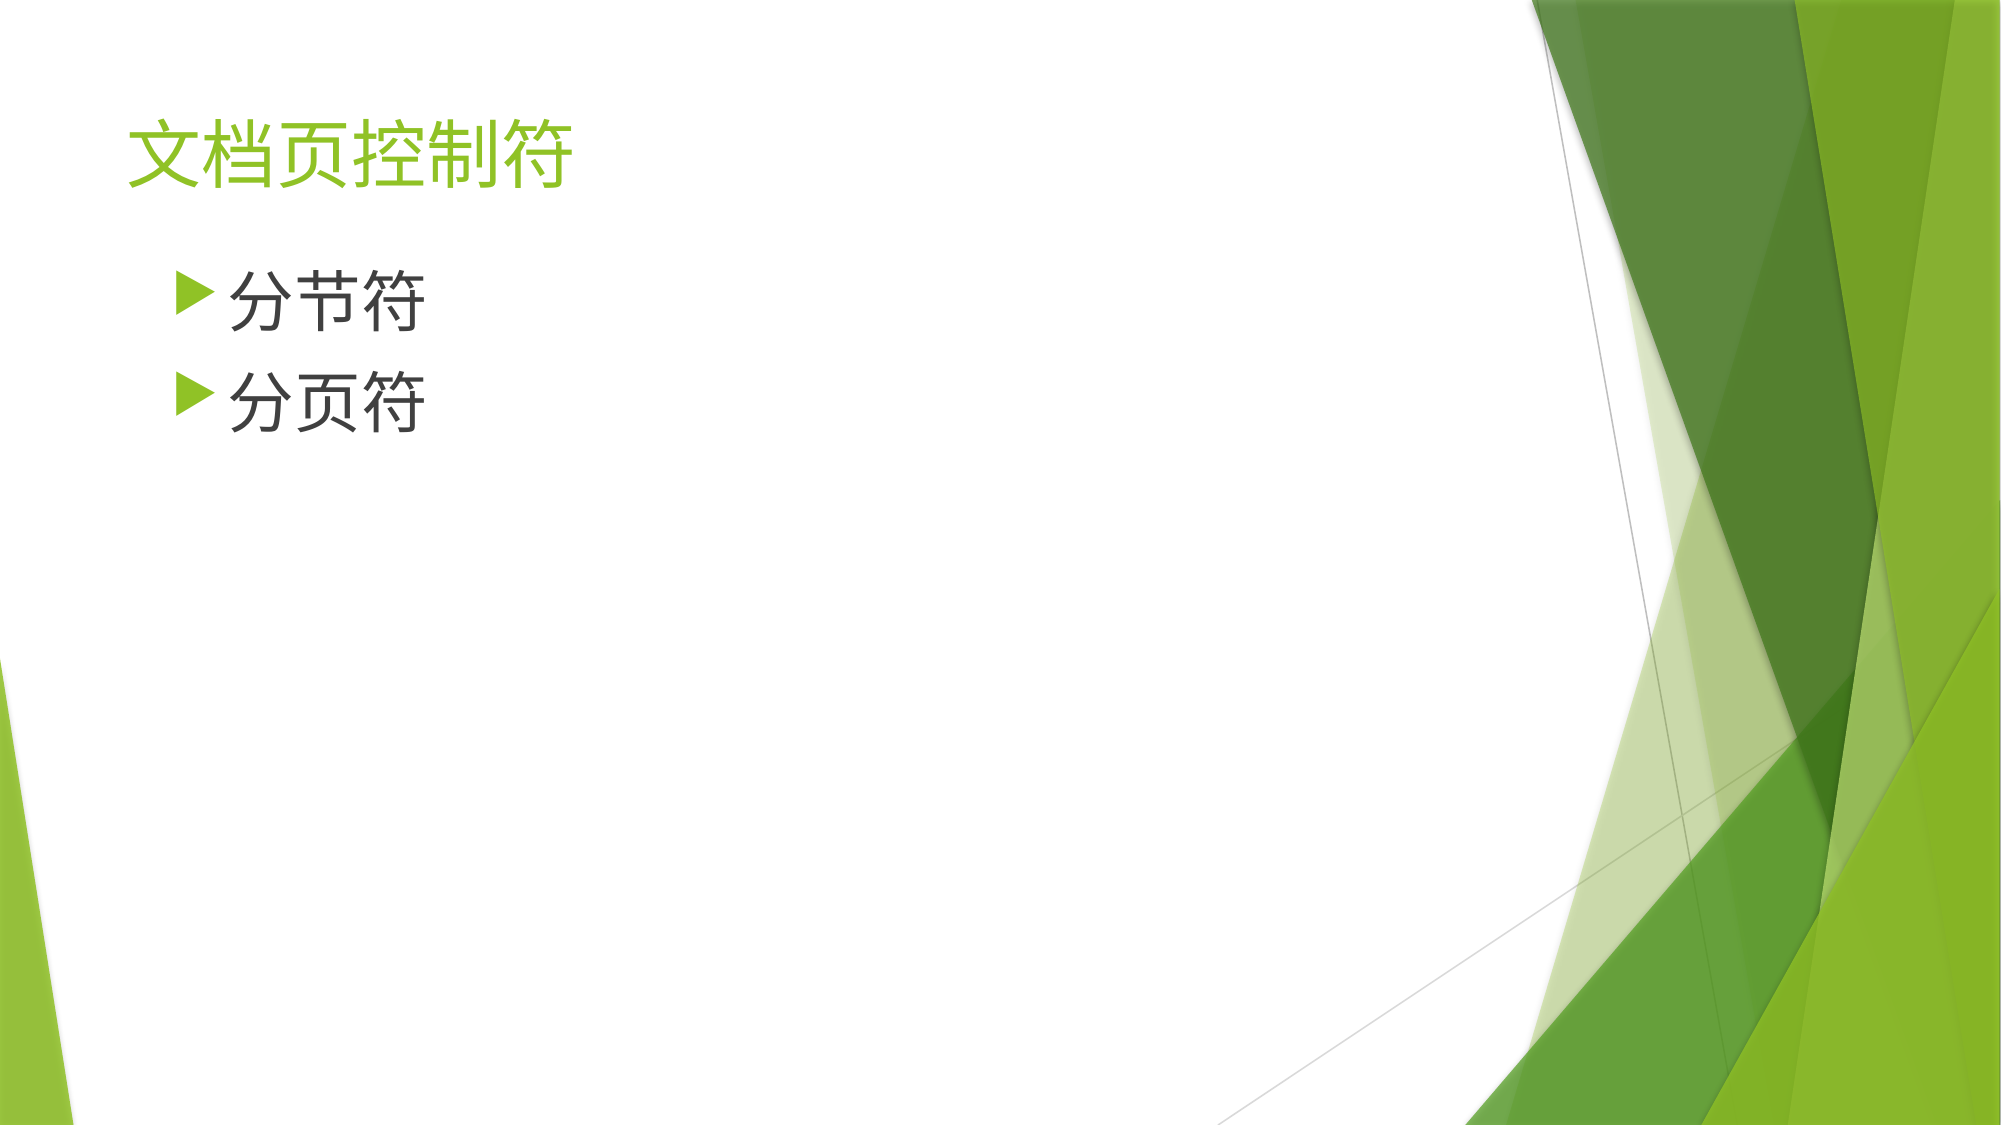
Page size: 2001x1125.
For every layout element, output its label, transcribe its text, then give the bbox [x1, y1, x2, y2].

title 文档页控制符 [111, 99, 615, 225]
list 分节符 分页符 [156, 252, 666, 491]
